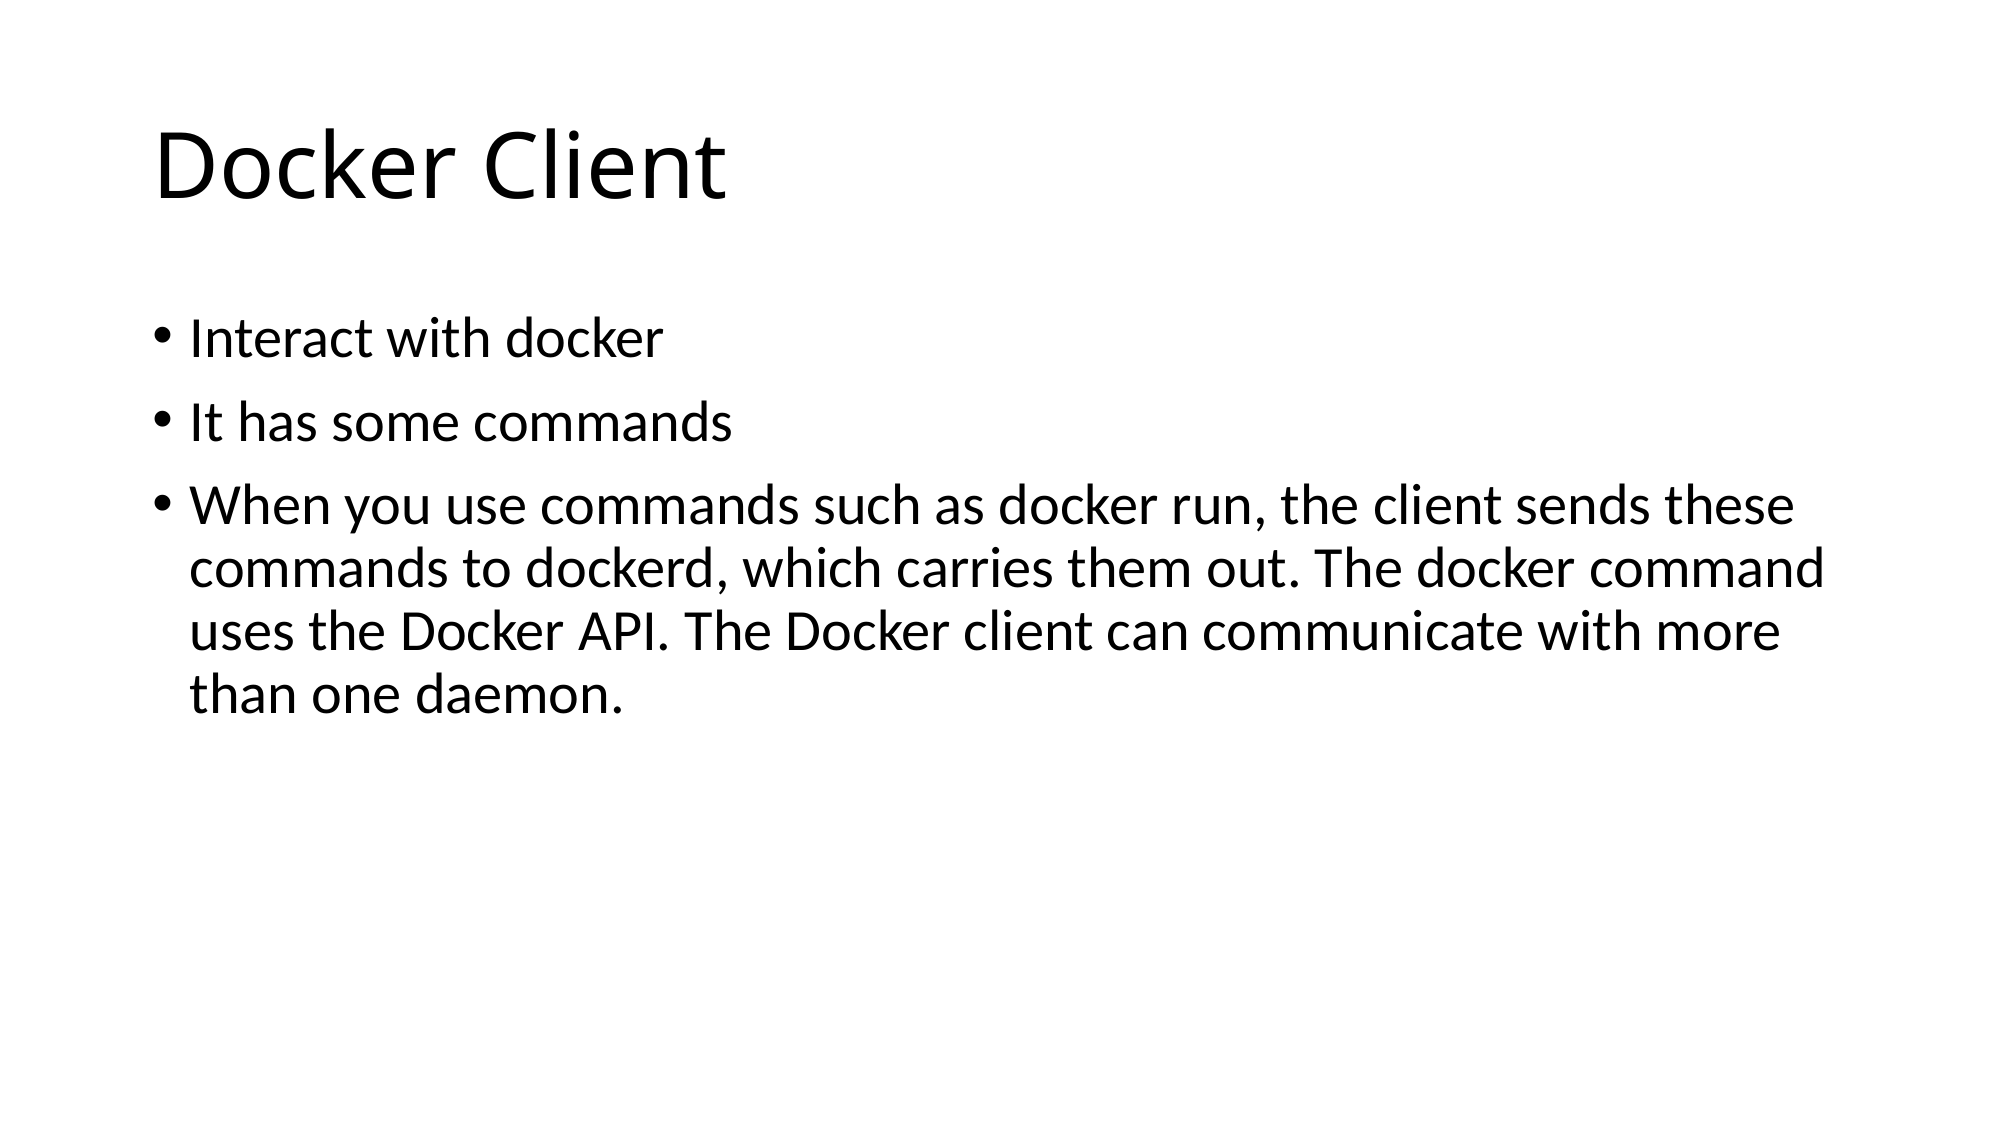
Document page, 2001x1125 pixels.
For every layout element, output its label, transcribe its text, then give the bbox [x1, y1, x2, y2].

list Interact with docker It has some commands When you use commands such as docker run, the client sends these commands to dockerd, which carries them out. The docker command uses the Docker API. The Docker client can communicate with more than one daemon. [137, 299, 1863, 1014]
title Docker Client [137, 59, 1863, 278]
